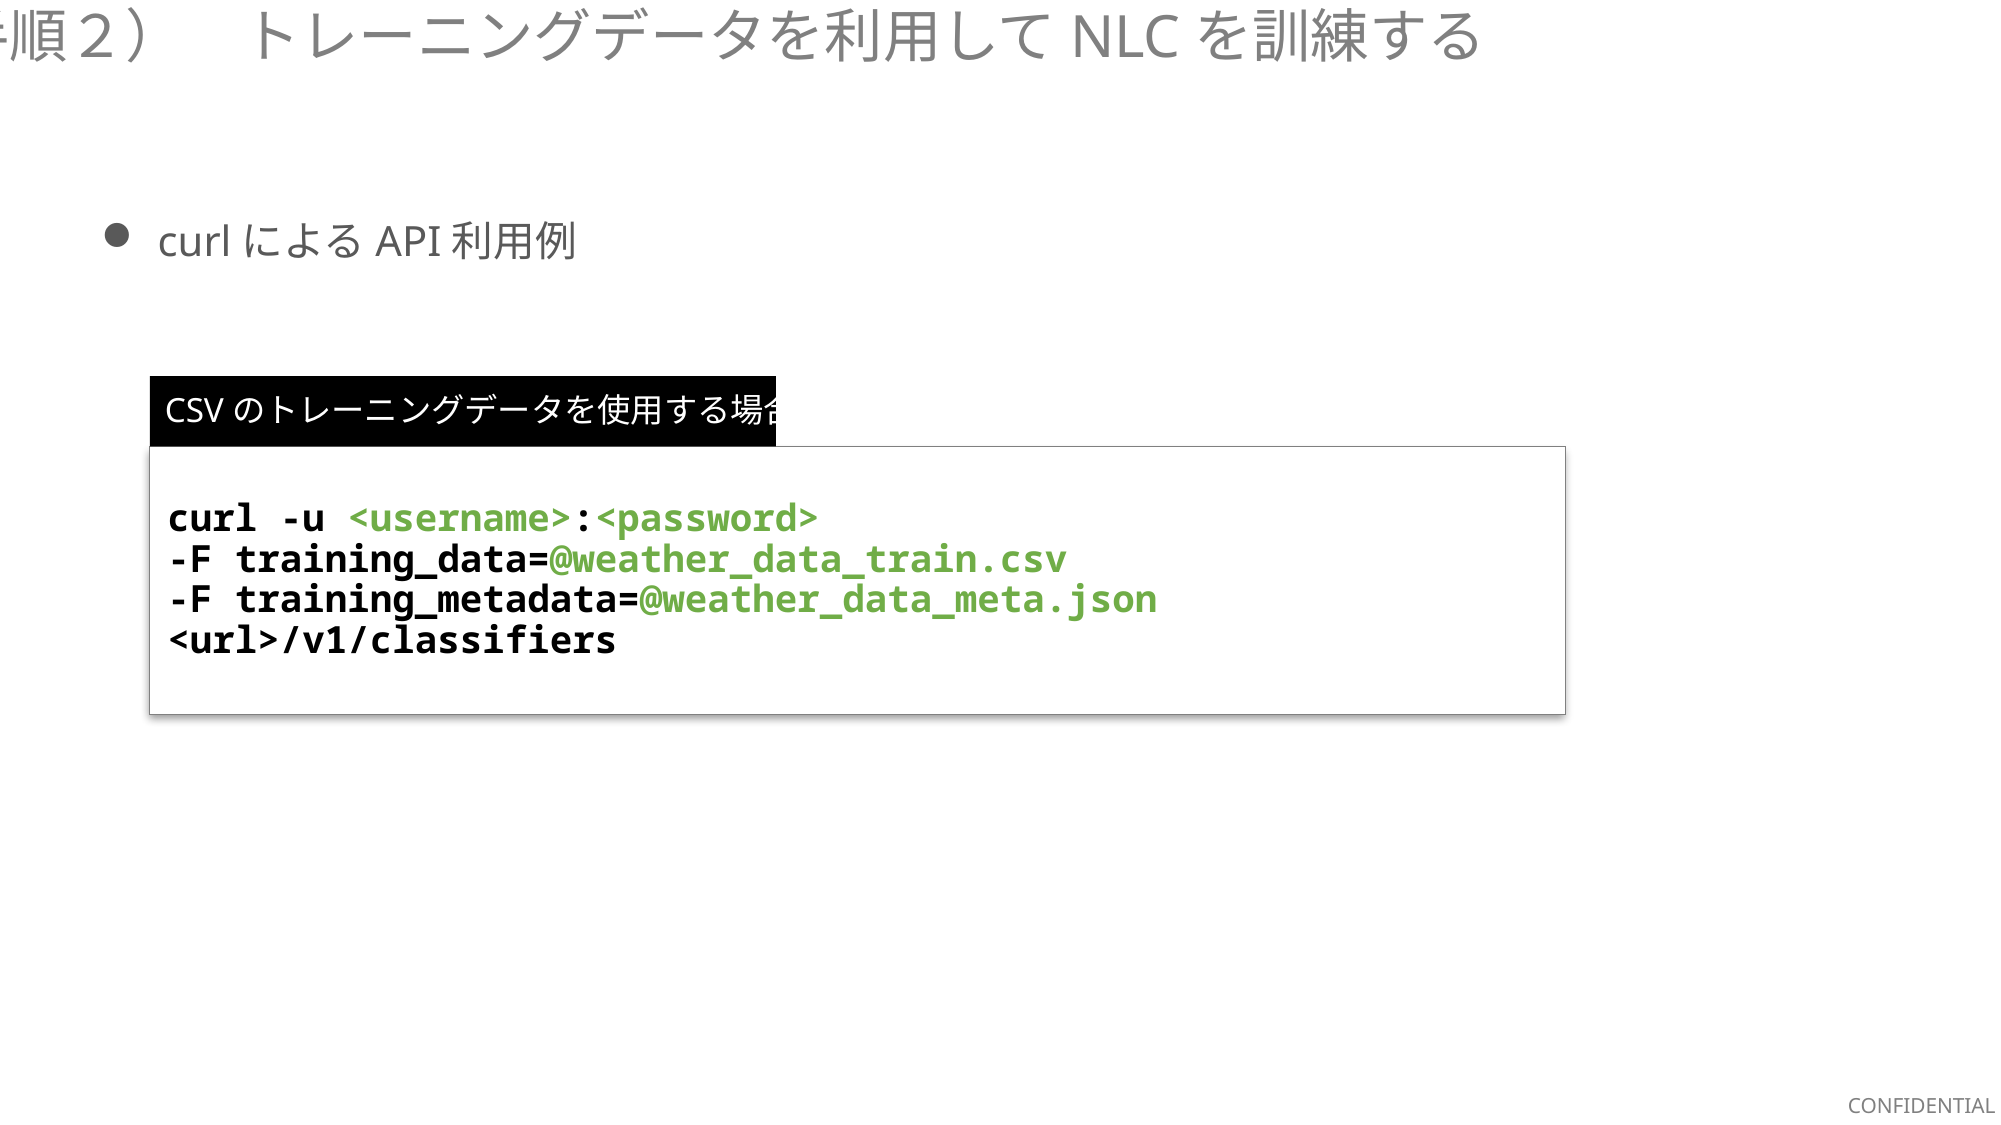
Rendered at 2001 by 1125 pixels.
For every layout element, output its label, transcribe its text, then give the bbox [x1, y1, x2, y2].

text_box curl -u <username>:<password> -F training_data=@weather_data_train.csv -F training_metadata=@weather_data_meta.json <url>/v1/classifiers [149, 446, 1566, 715]
text_box CSVのトレーニングデータを使用する場合 [149, 376, 776, 447]
text_box （手順２） トレーニングデータを利用してNLCを訓練する [0, 0, 1501, 78]
text_box CONFIDENTIAL [1833, 1085, 2000, 1125]
text_box curlによるAPI利用例 [86, 212, 1905, 273]
